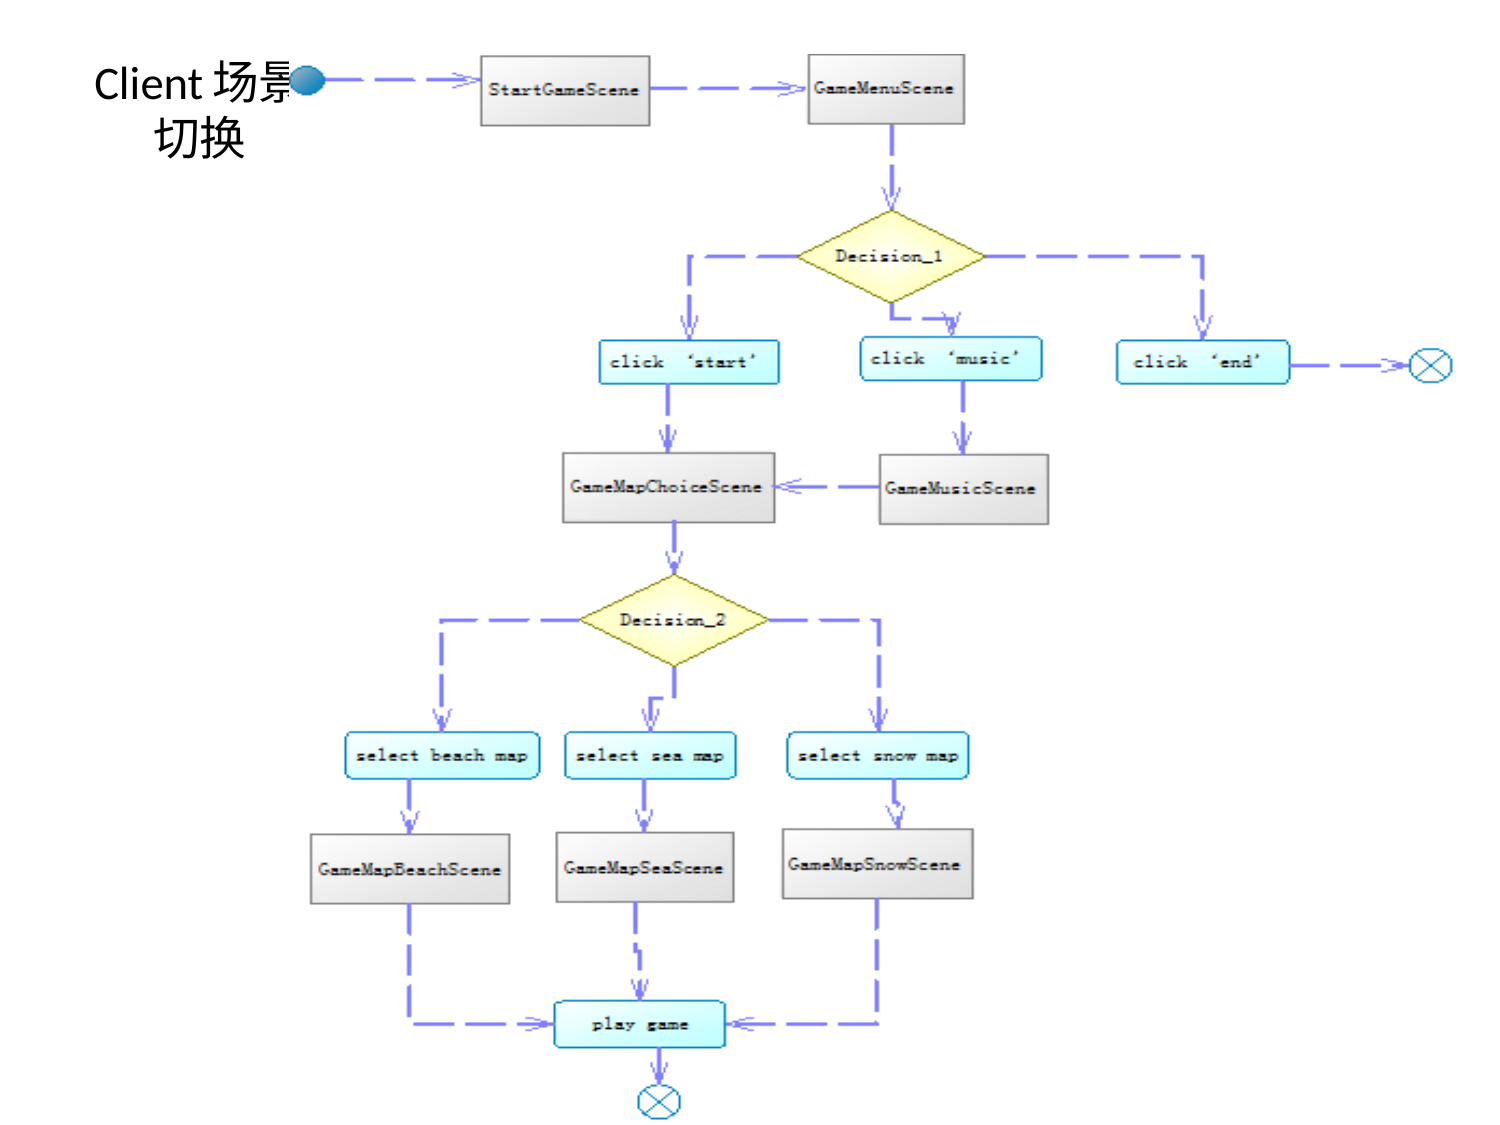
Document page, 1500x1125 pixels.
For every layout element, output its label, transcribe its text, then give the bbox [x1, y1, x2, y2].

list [289, 54, 1456, 1125]
title Client场景切换 [75, 45, 325, 173]
